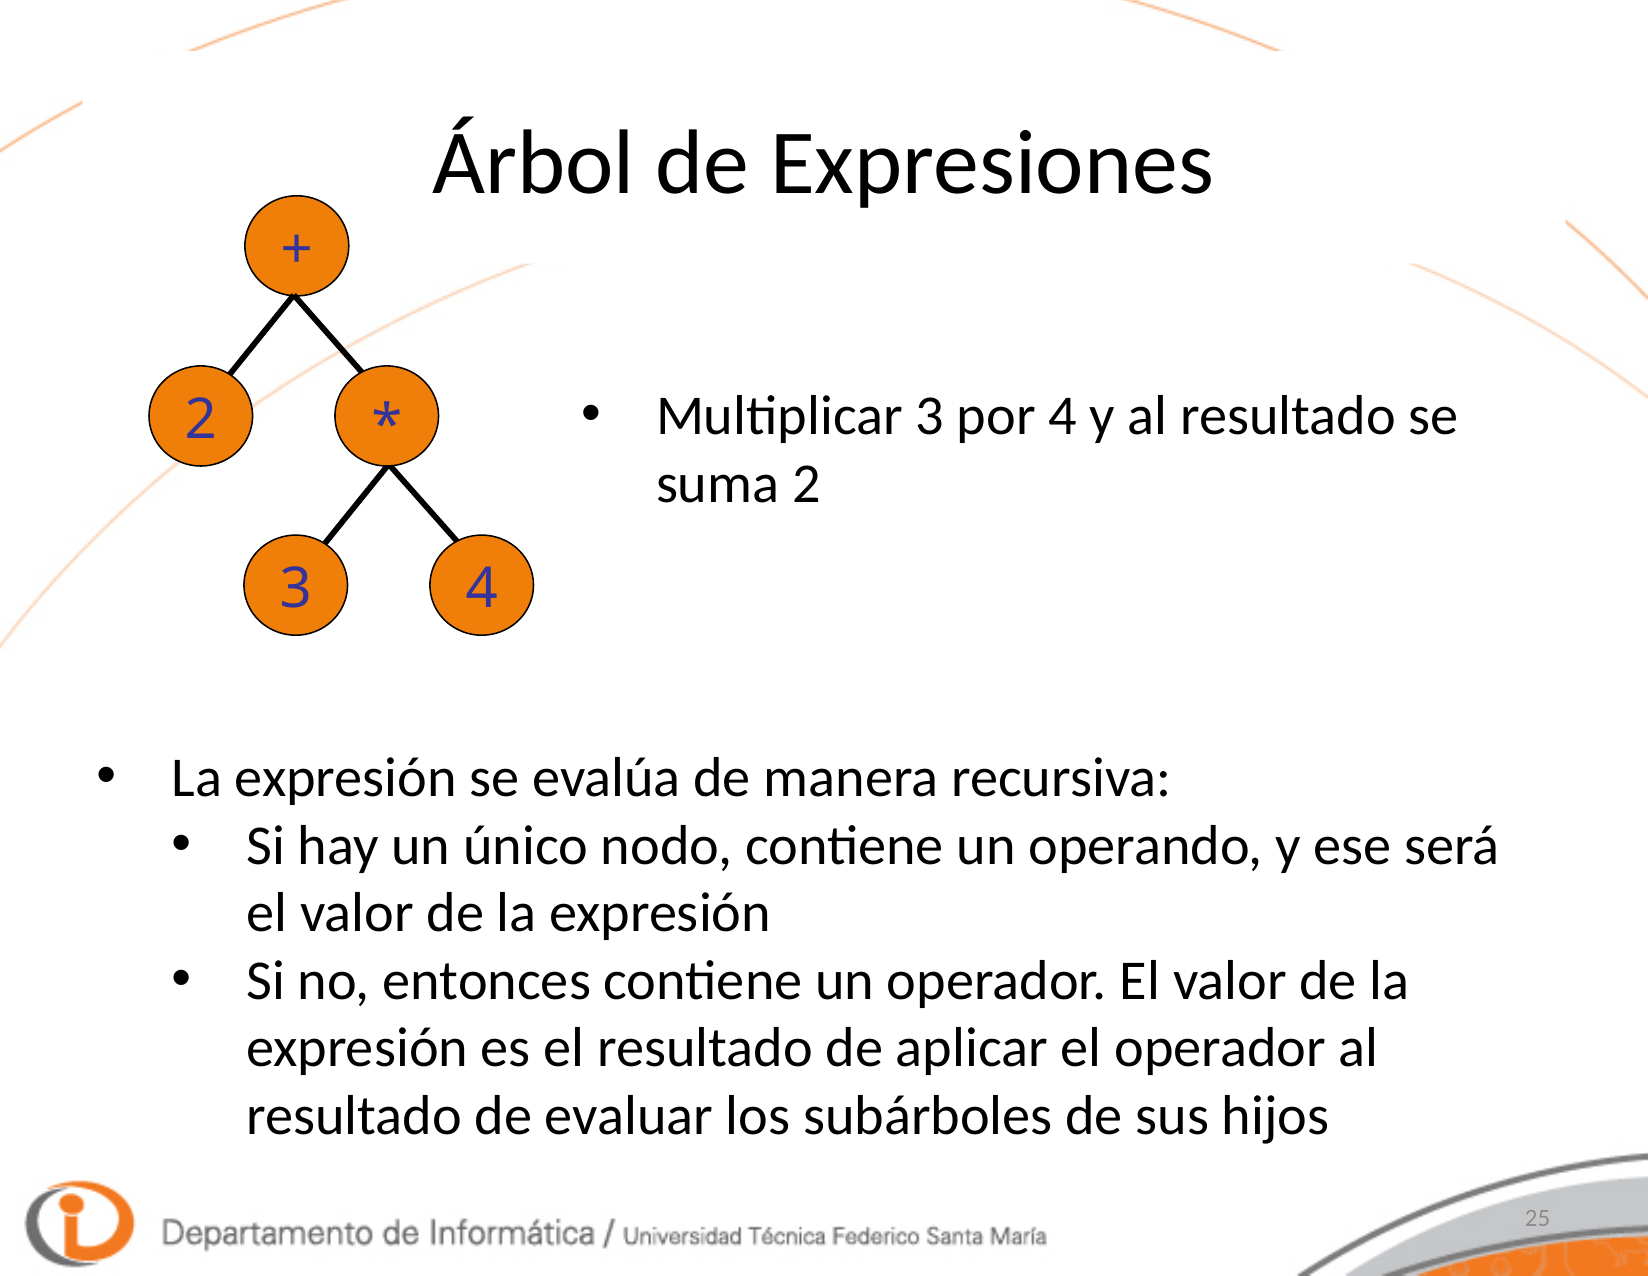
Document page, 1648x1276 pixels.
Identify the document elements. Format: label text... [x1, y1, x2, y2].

title Árbol de Expresiones [80, 49, 1568, 266]
picture [0, 0, 1648, 1276]
text_box Multiplicar 3 por 4 y al resultado se suma 2 [564, 369, 1486, 522]
slide_number 25 [1180, 1182, 1566, 1251]
text_box La expresión se evalúa de manera recursiva: Si hay un único nodo, contiene un operando, y ese será el valor de la expresión Si no, entonces contiene un operador. El valor de la expresión es el resultado de aplicar el operador al resultado de evaluar los subárboles de sus hijos [79, 732, 1563, 1154]
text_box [148, 195, 534, 636]
